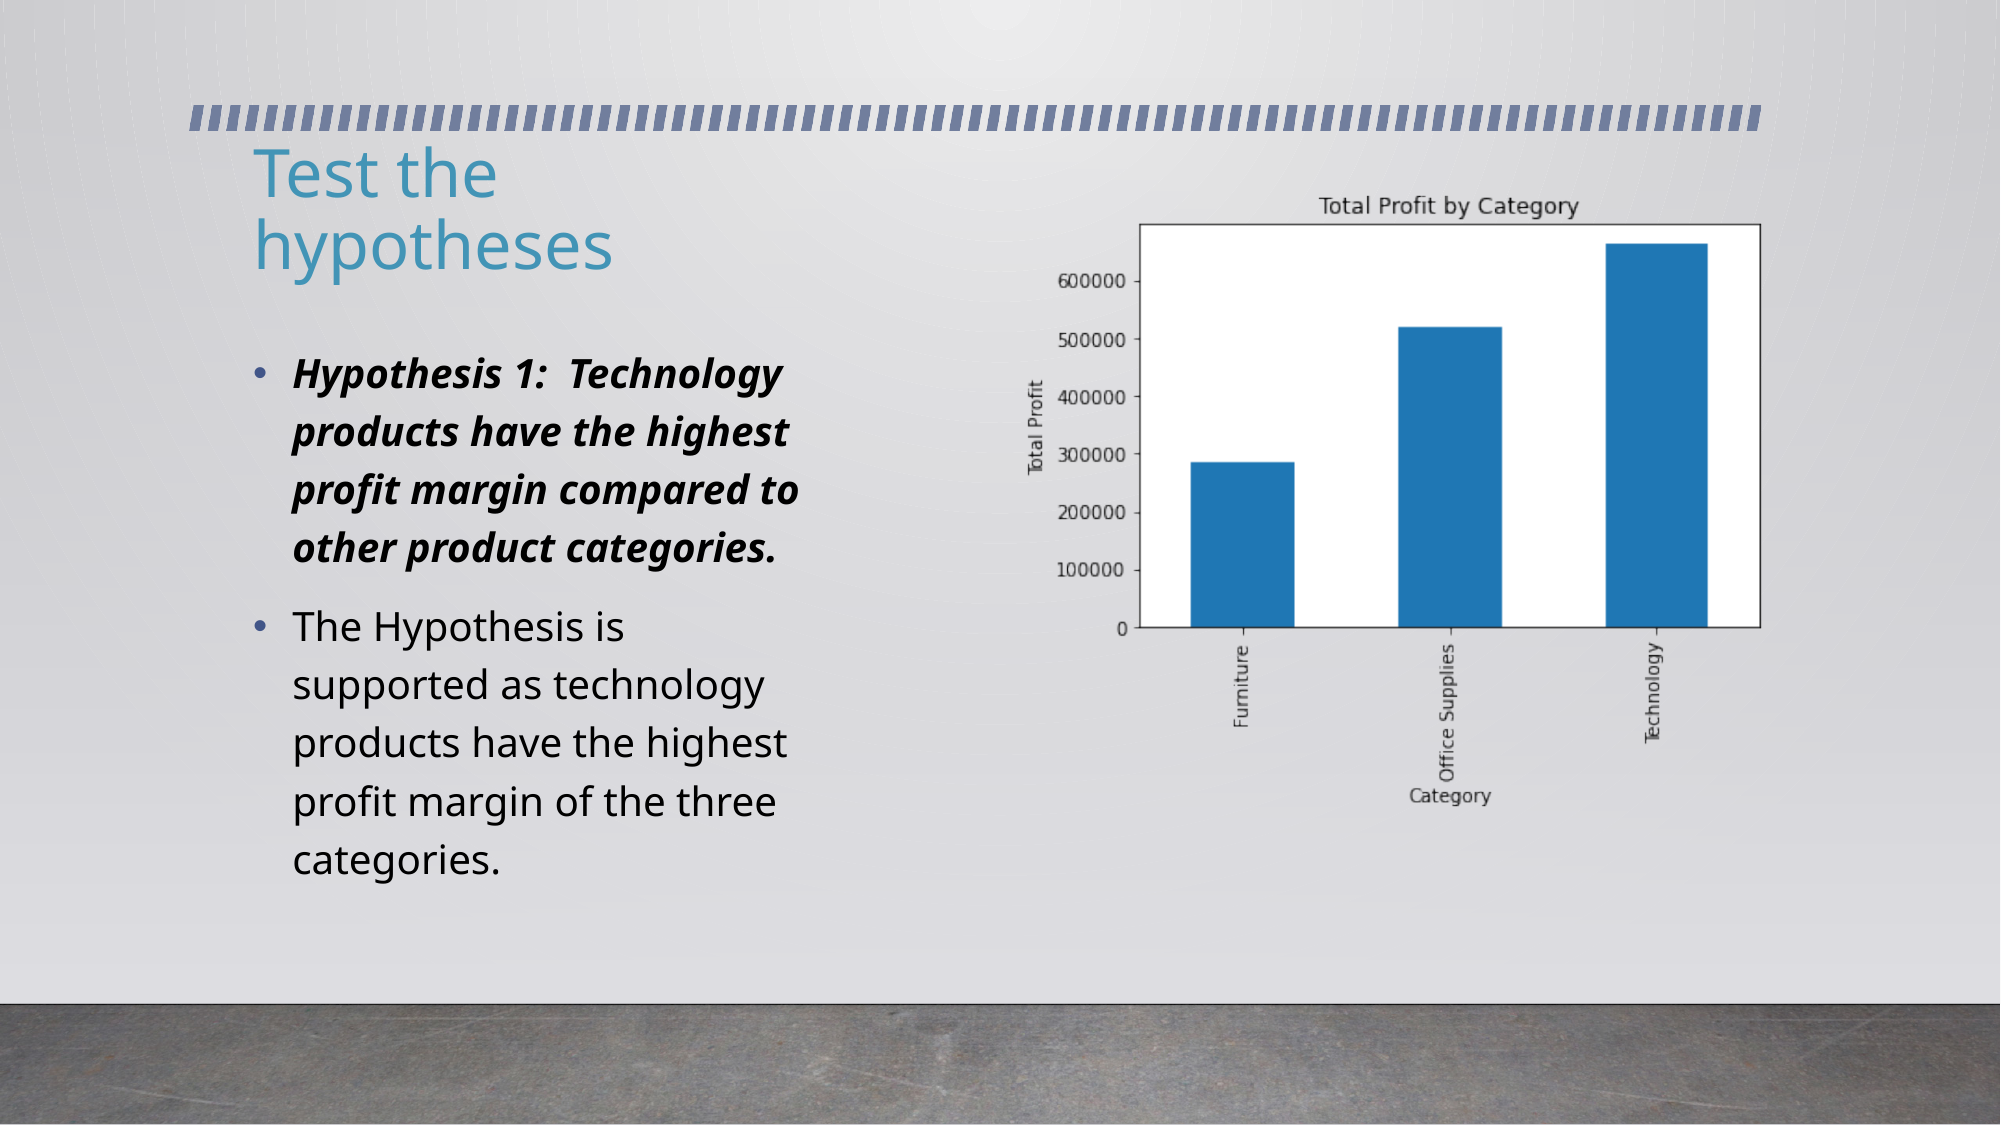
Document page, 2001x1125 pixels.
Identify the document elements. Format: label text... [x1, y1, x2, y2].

picture [0, 1004, 2000, 1124]
list Hypothesis 1: Technology products have the highest profit margin compared to other product categories. The Hypothesis is supported as technology products have the highest profit margin of the three categories. [238, 330, 817, 897]
picture [1017, 182, 1773, 818]
title Test the hypotheses [238, 131, 818, 305]
